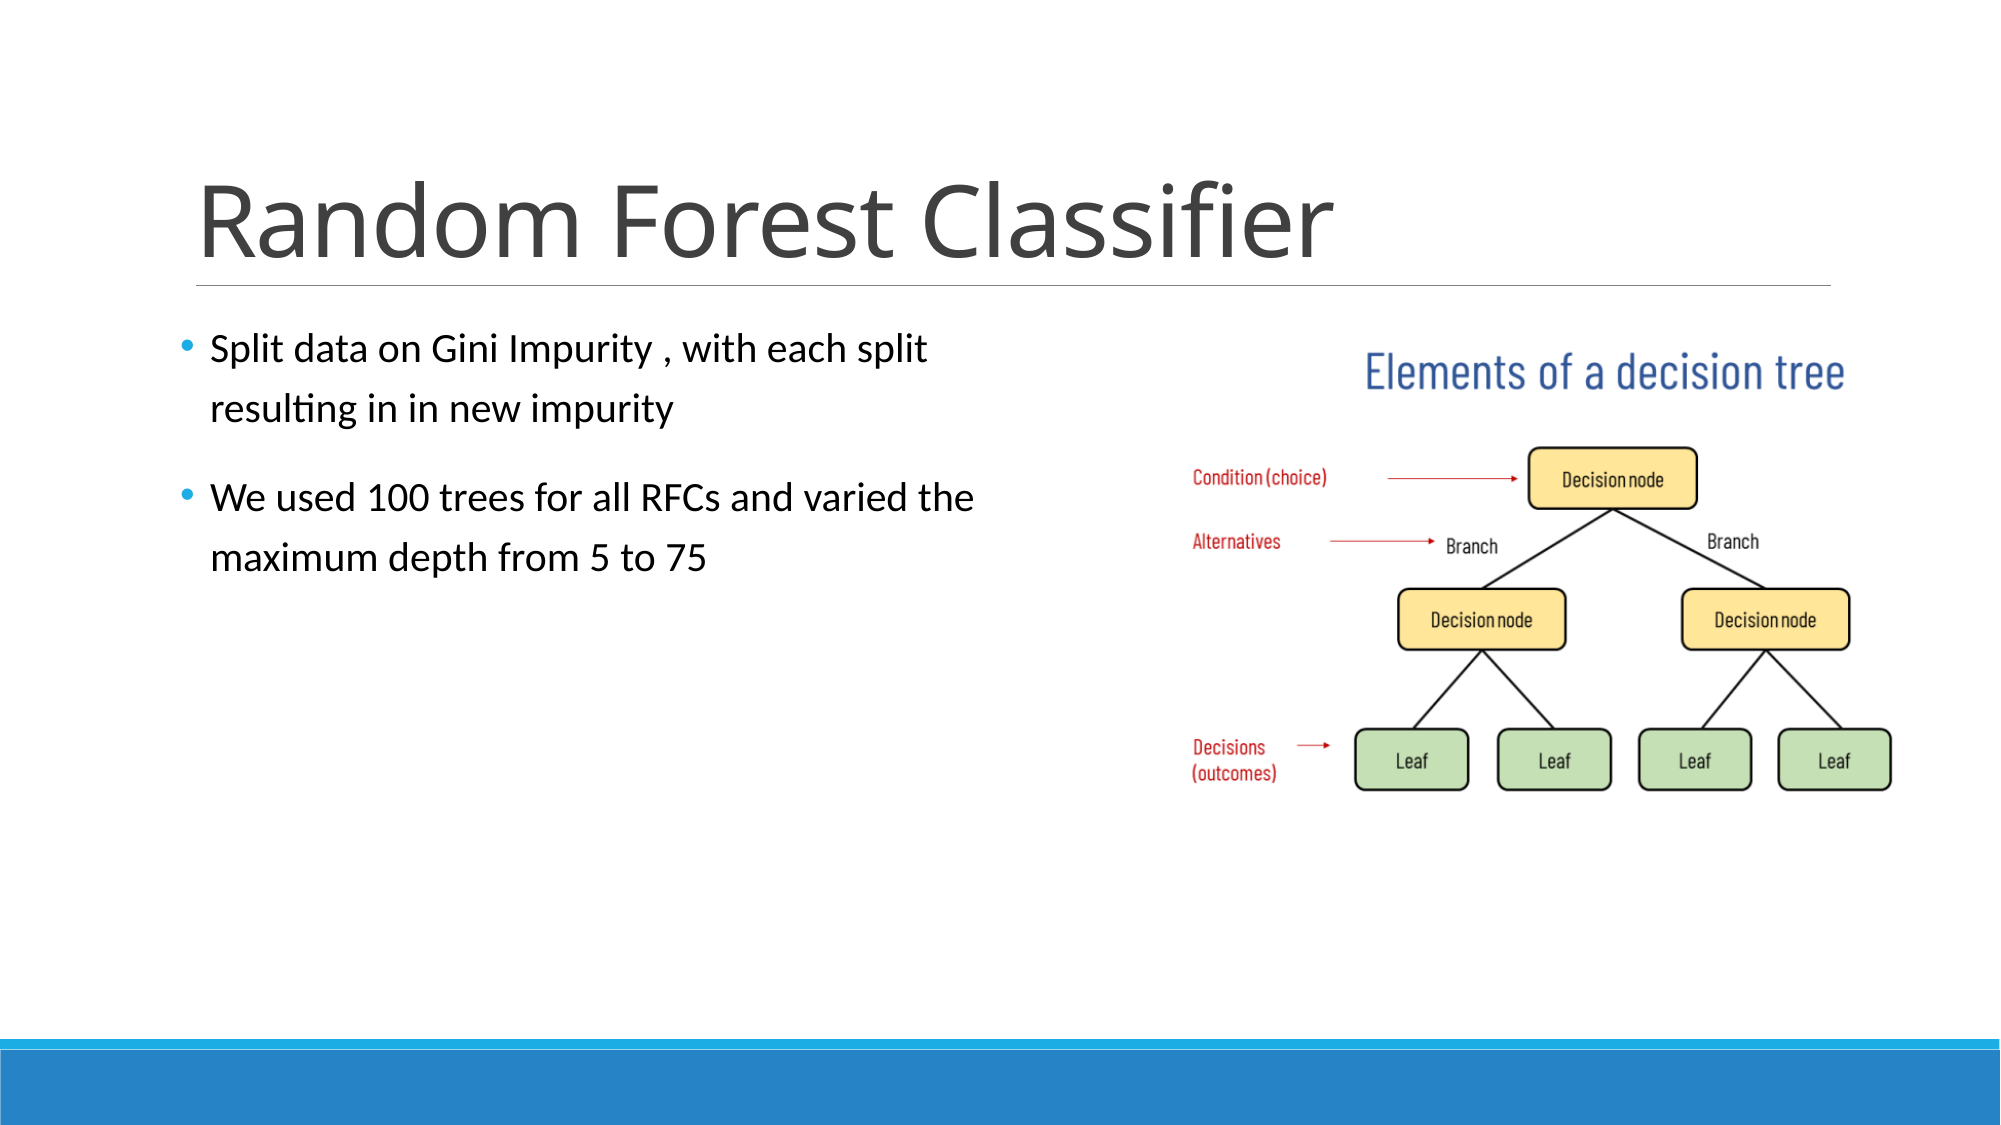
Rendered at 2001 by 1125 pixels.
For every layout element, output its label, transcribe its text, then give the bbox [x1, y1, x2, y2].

title Random Forest Classifier [180, 47, 1830, 285]
picture [1171, 321, 1960, 818]
